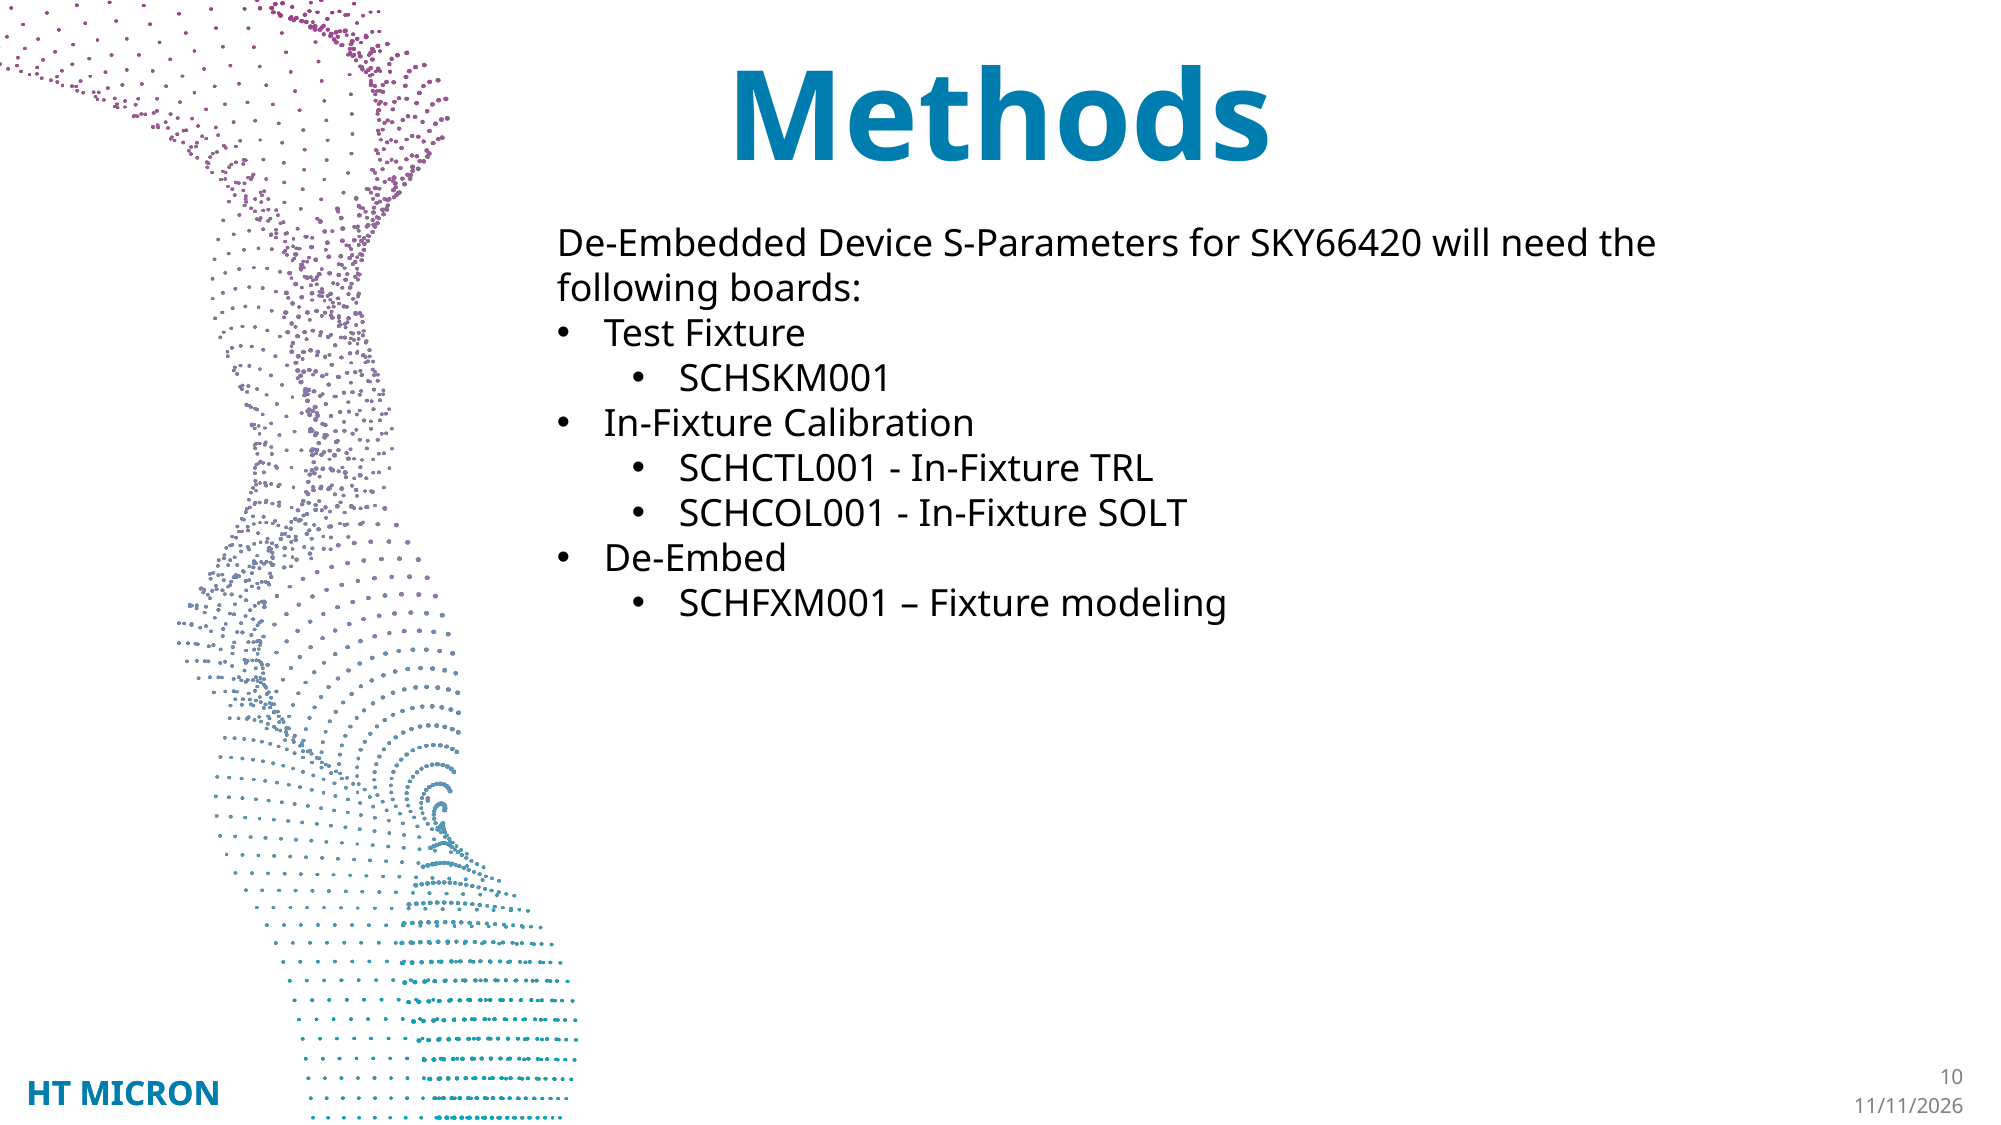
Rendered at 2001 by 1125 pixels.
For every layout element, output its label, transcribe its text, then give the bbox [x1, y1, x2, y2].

picture [0, 195, 591, 1125]
picture [0, 0, 591, 32]
text_box Methods [0, 32, 2000, 195]
slide_number 10 [1801, 1062, 1979, 1092]
text_box De-Embedded Device S-Parameters for SKY66420 will need the following boards: Test Fixture SCHSKM001 In-Fixture Calibration SCHCTL001 - In-Fixture TRL SCHCOL001 - In-Fixture SOLT De-Embed SCHFXM001 – Fixture modeling [542, 212, 1753, 722]
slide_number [1801, 1092, 1979, 1122]
